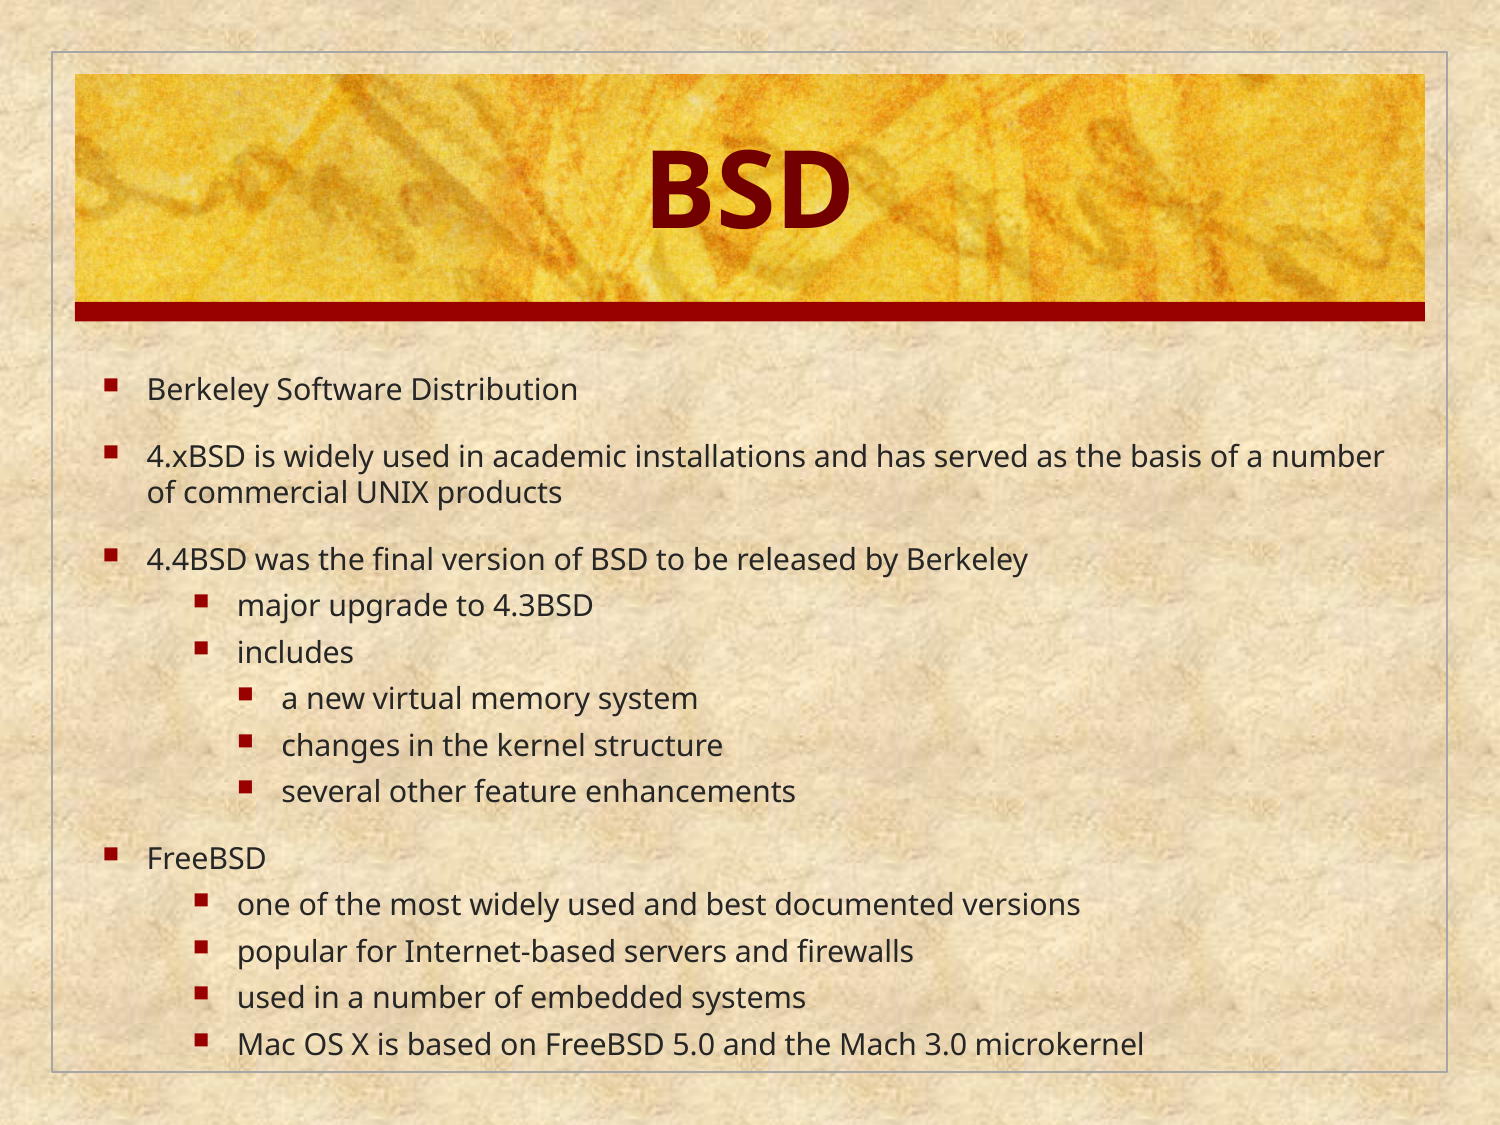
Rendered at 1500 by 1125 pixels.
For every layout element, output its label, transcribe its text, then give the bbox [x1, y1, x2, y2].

title BSD [108, 74, 1392, 250]
picture [0, 0, 1500, 1125]
list Berkeley Software Distribution 4.xBSD is widely used in academic installations and has served as the basis of a number of commercial UNIX products 4.4BSD was the final version of BSD to be released by Berkeley major upgrade to 4.3BSD includes a new virtual memory system changes in the kernel structure several other feature enhancements FreeBSD one of the most widely used and best documented versions popular for Internet-based servers and firewalls used in a number of embedded systems Mac OS X is based on FreeBSD 5.0 and the Mach 3.0 microkernel [87, 362, 1413, 1075]
